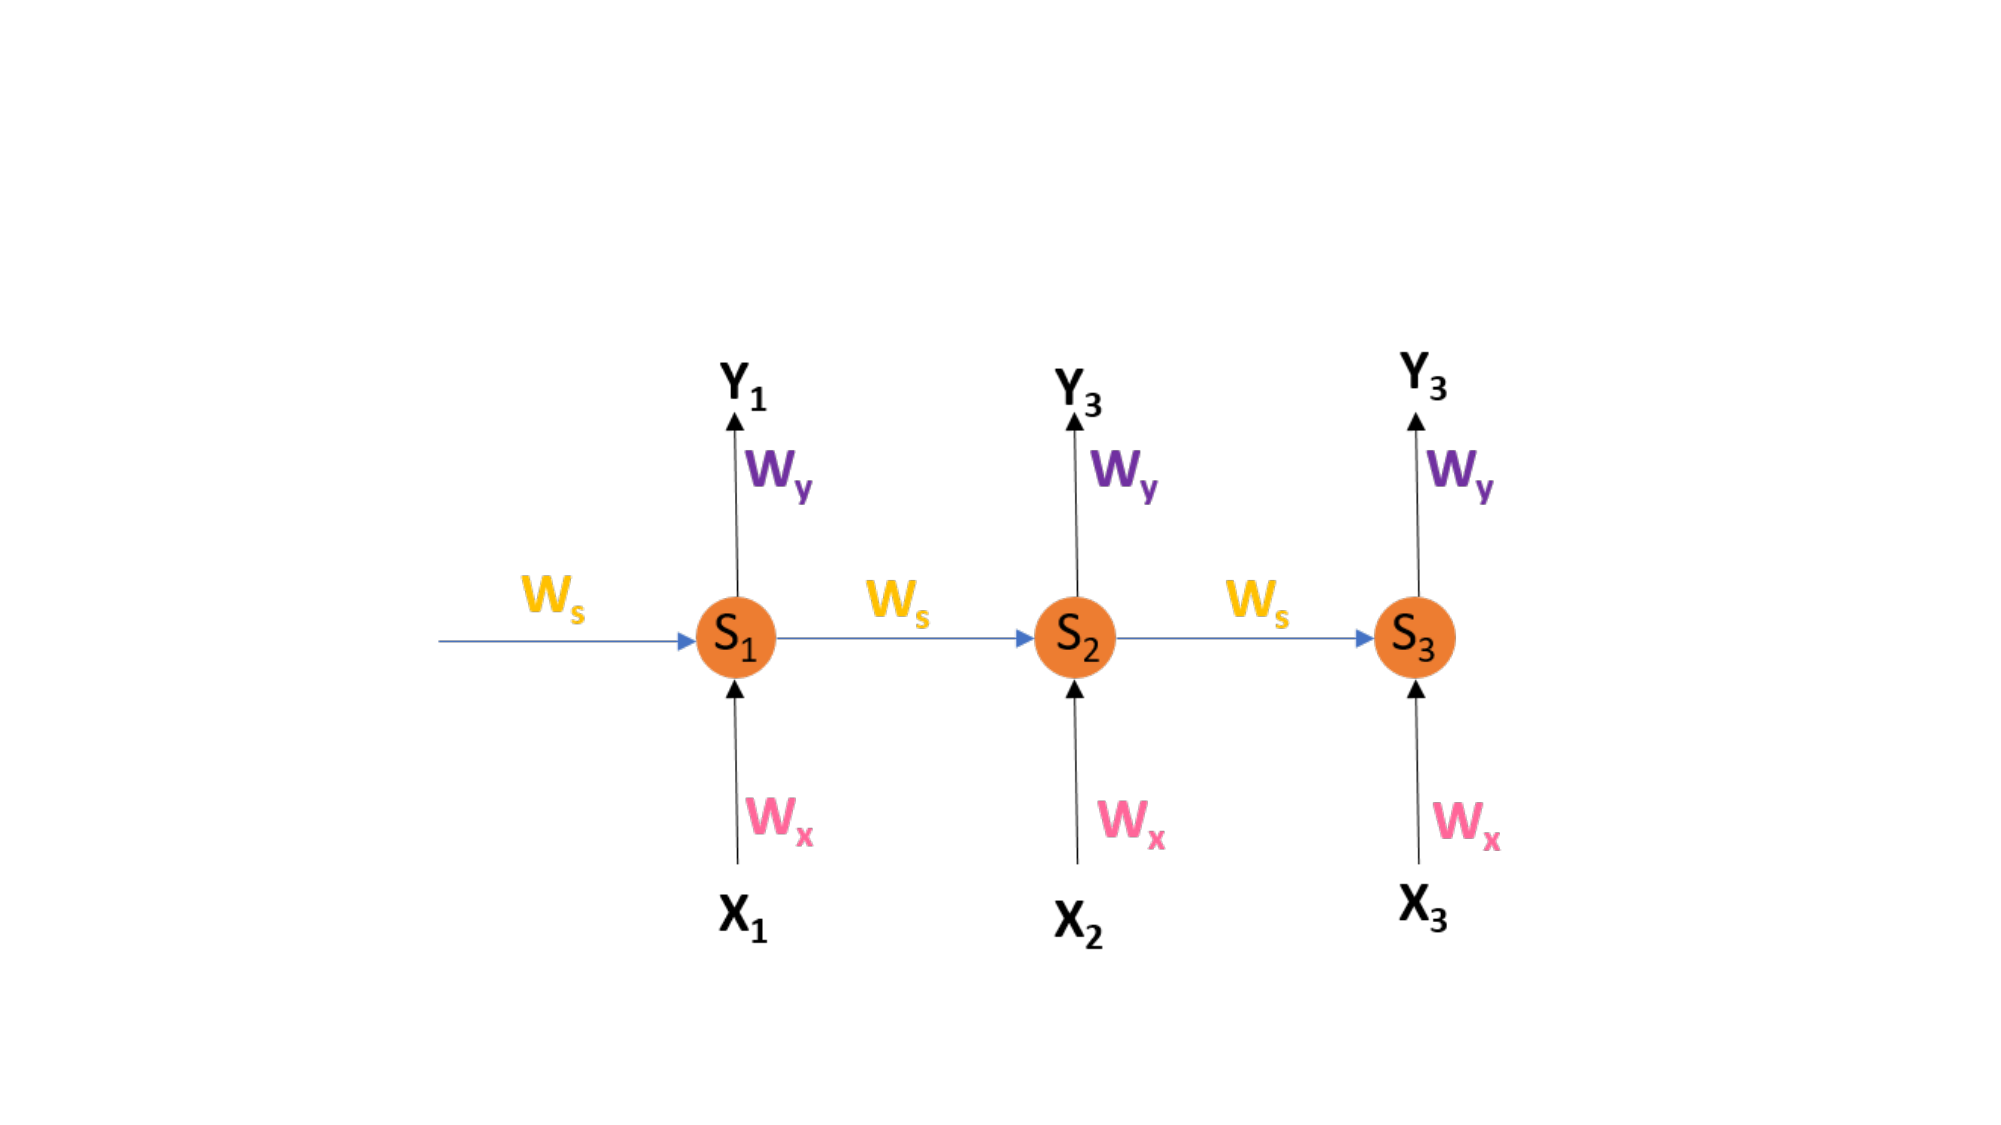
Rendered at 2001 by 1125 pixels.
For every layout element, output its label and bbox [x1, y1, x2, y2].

list [438, 319, 1524, 987]
